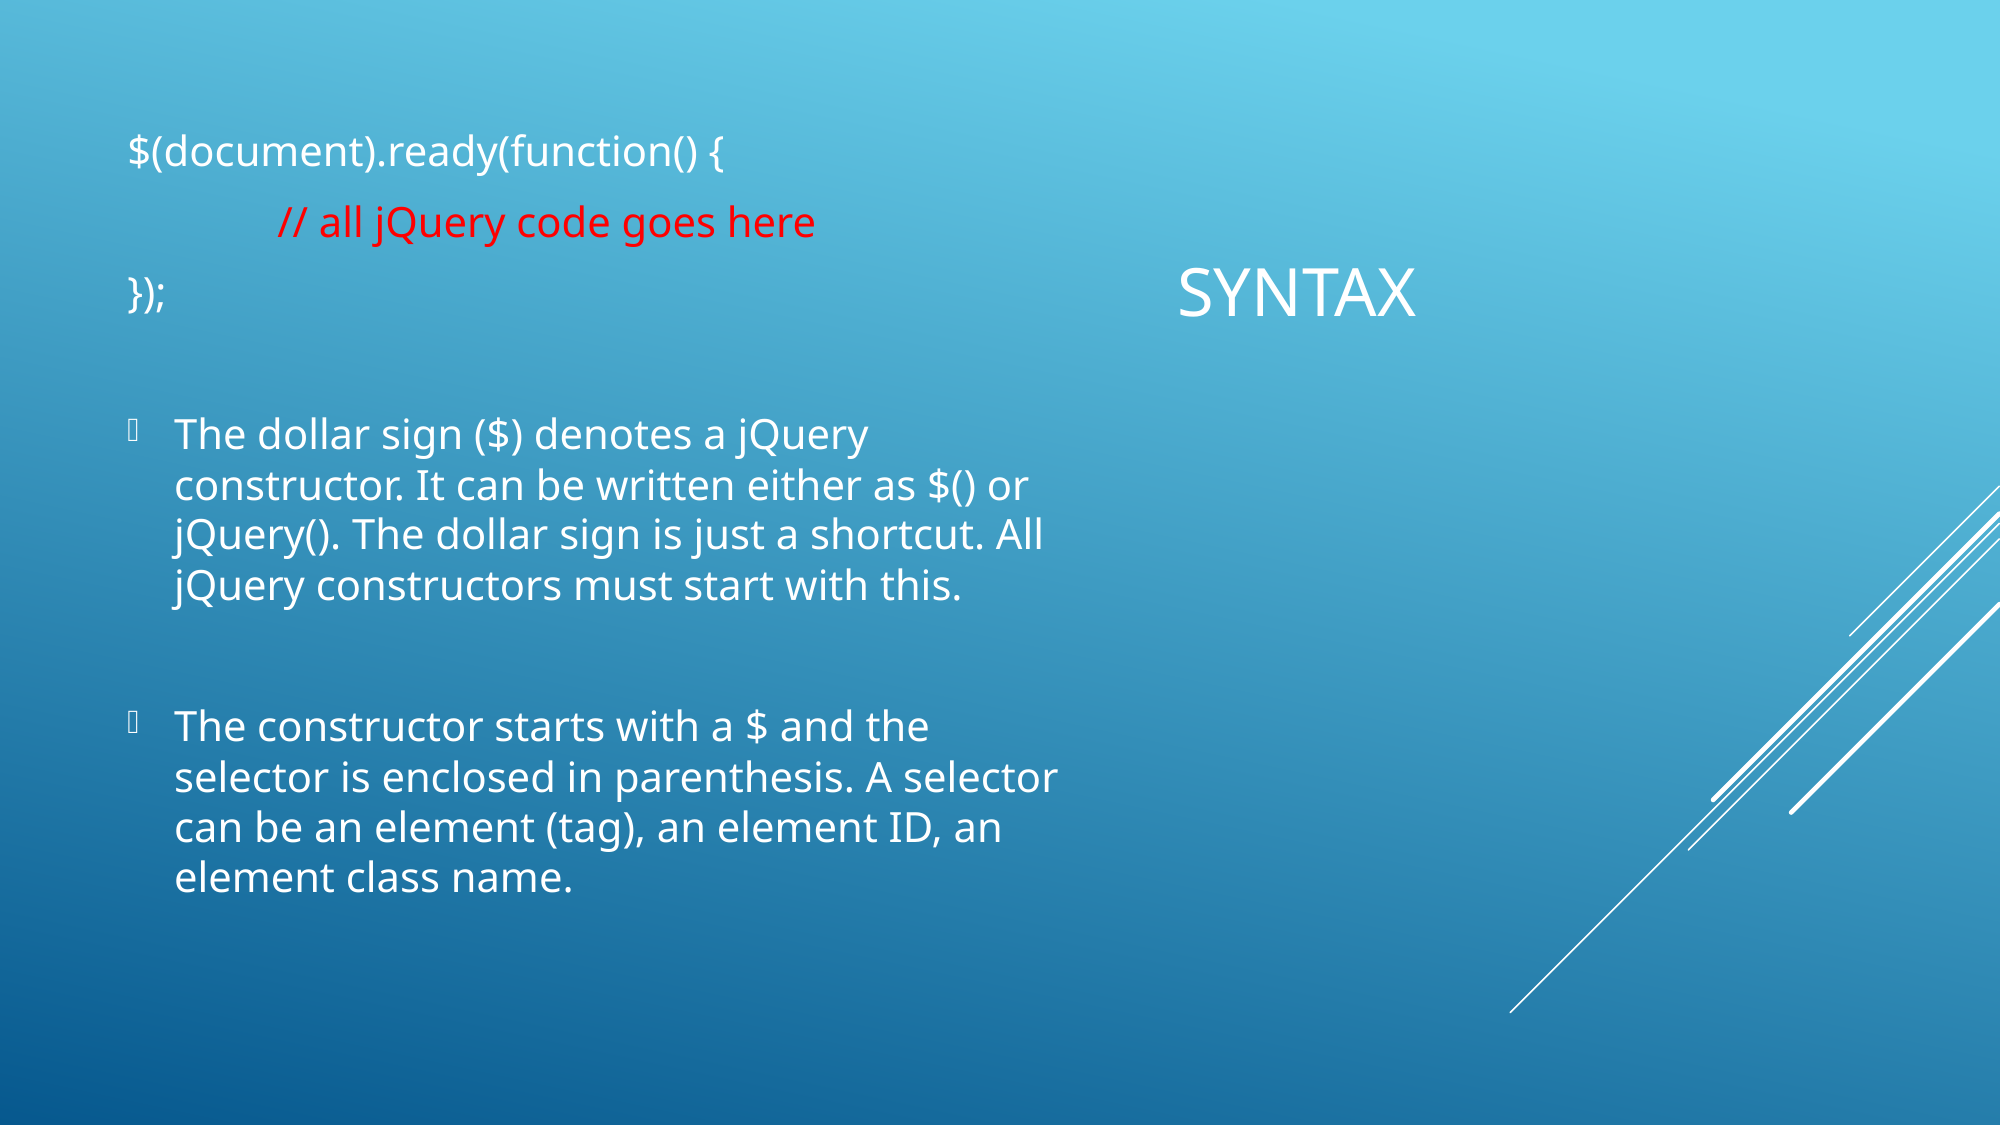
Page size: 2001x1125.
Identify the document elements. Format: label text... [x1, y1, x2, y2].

title Syntax [1162, 112, 1763, 338]
list $(document).ready(function() { // all jQuery code goes here }); The dollar sign ($) denotes a jQuery constructor. It can be written either as $() or jQuery(). The dollar sign is just a shortcut. All jQuery constructors must start with this. The constructor starts with a $ and the selector is enclosed in parenthesis. A selector can be an element (tag), an element ID, an element class name. [112, 112, 1088, 984]
